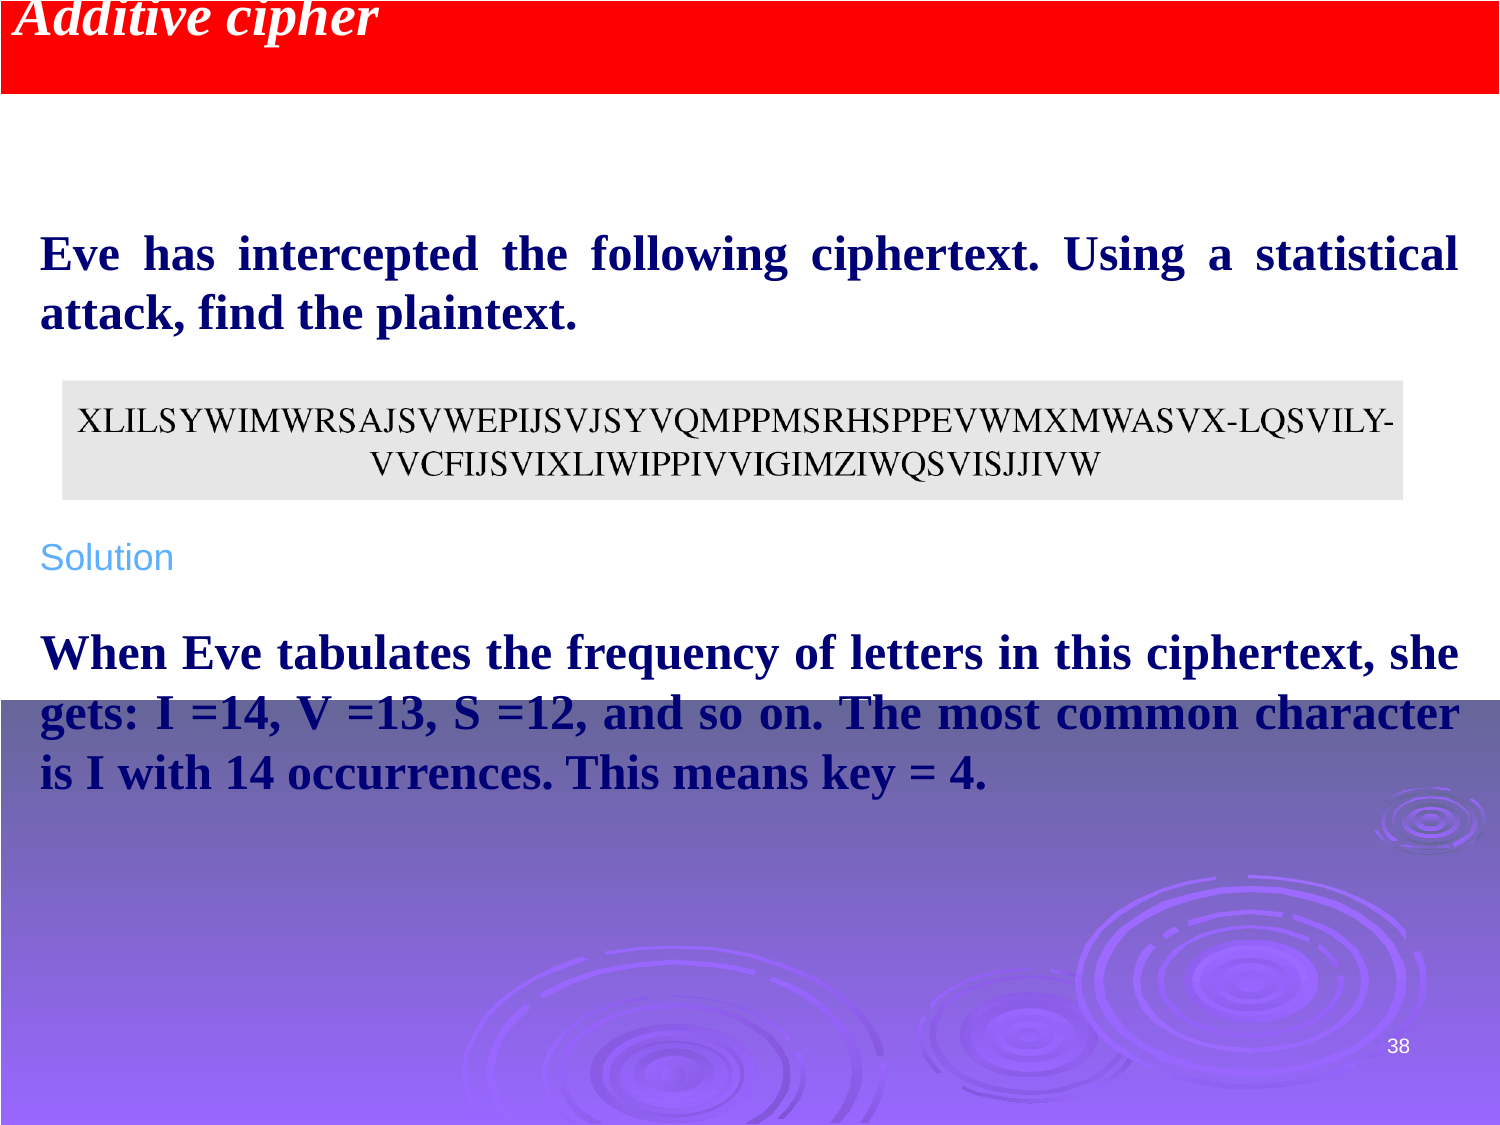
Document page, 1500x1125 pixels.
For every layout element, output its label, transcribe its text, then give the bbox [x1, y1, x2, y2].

text_box Additive cipher [0, 0, 1500, 95]
slide_number 38 [1074, 1024, 1426, 1101]
picture [62, 370, 1404, 501]
text_box When Eve tabulates the frequency of letters in this ciphertext, she gets: I =14, V =13, S =12, and so on. The most common character is I with 14 occurrences. This means key = 4. [24, 612, 1475, 808]
text_box Solution [24, 525, 1375, 585]
text_box Eve has intercepted the following ciphertext. Using a statistical attack, find the plaintext. [24, 212, 1475, 348]
